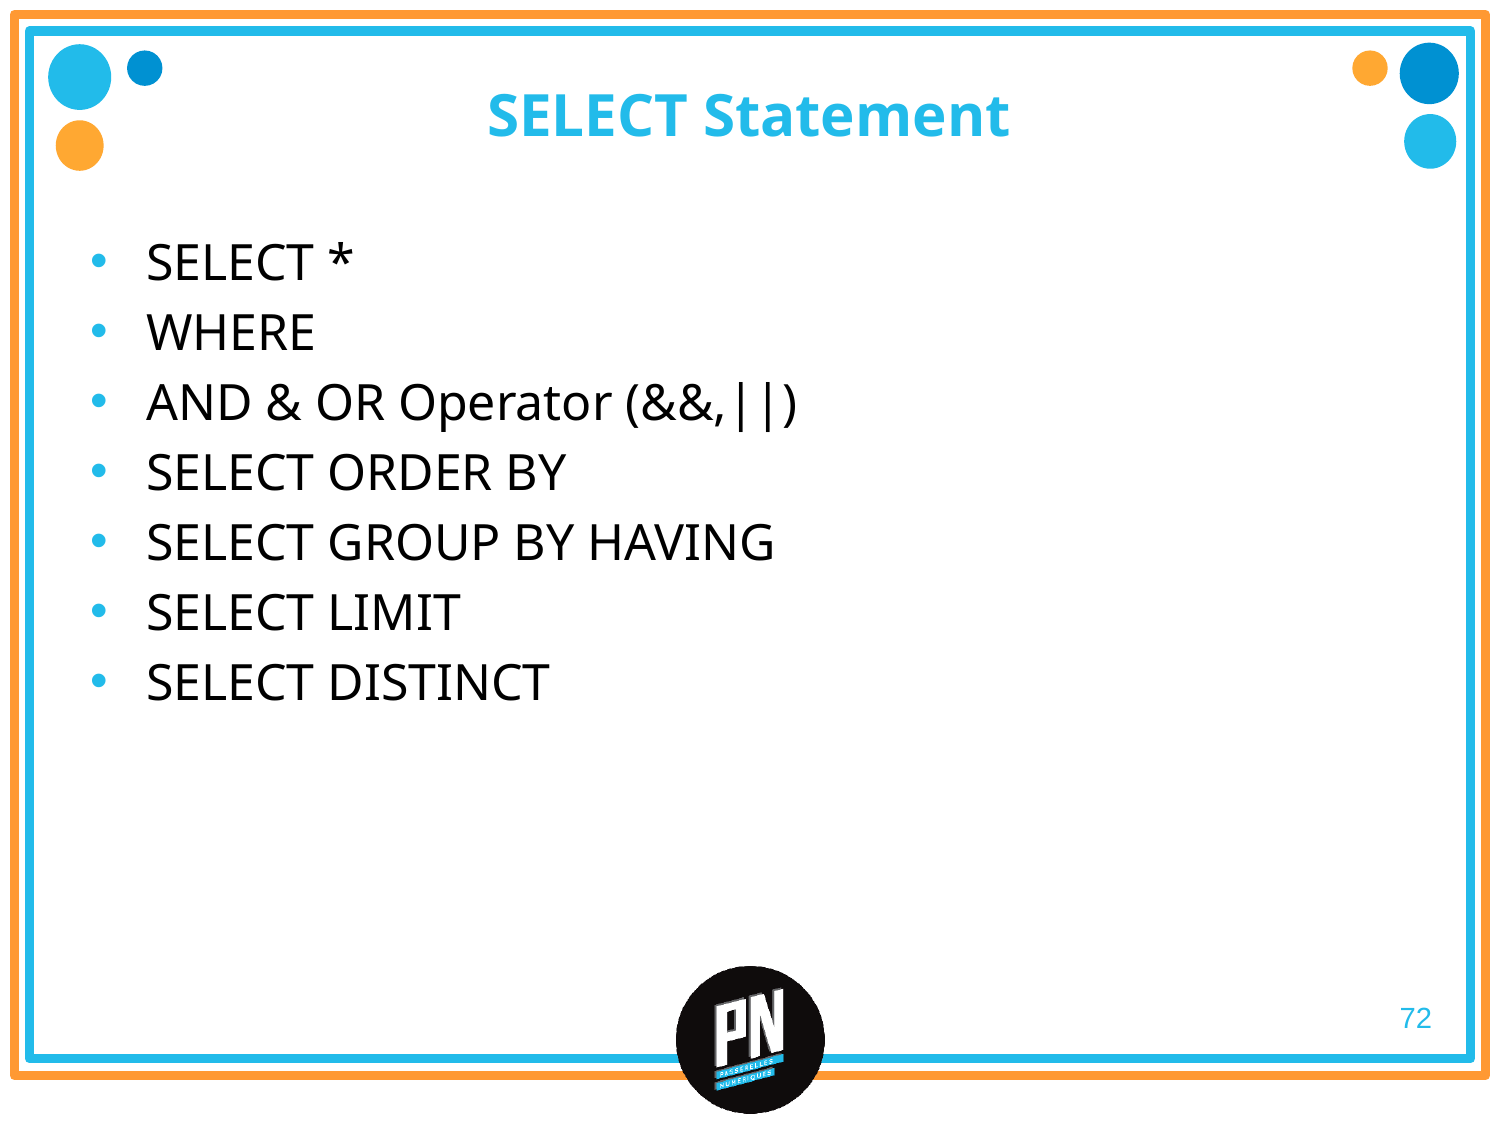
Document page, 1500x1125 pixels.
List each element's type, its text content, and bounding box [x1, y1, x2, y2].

title SELECT Statement [75, 36, 1424, 191]
list SELECT * WHERE AND & OR Operator (&&,||) SELECT ORDER BY SELECT GROUP BY HAVING SELECT LIMIT SELECT DISTINCT [75, 222, 1424, 866]
picture [674, 964, 826, 1115]
